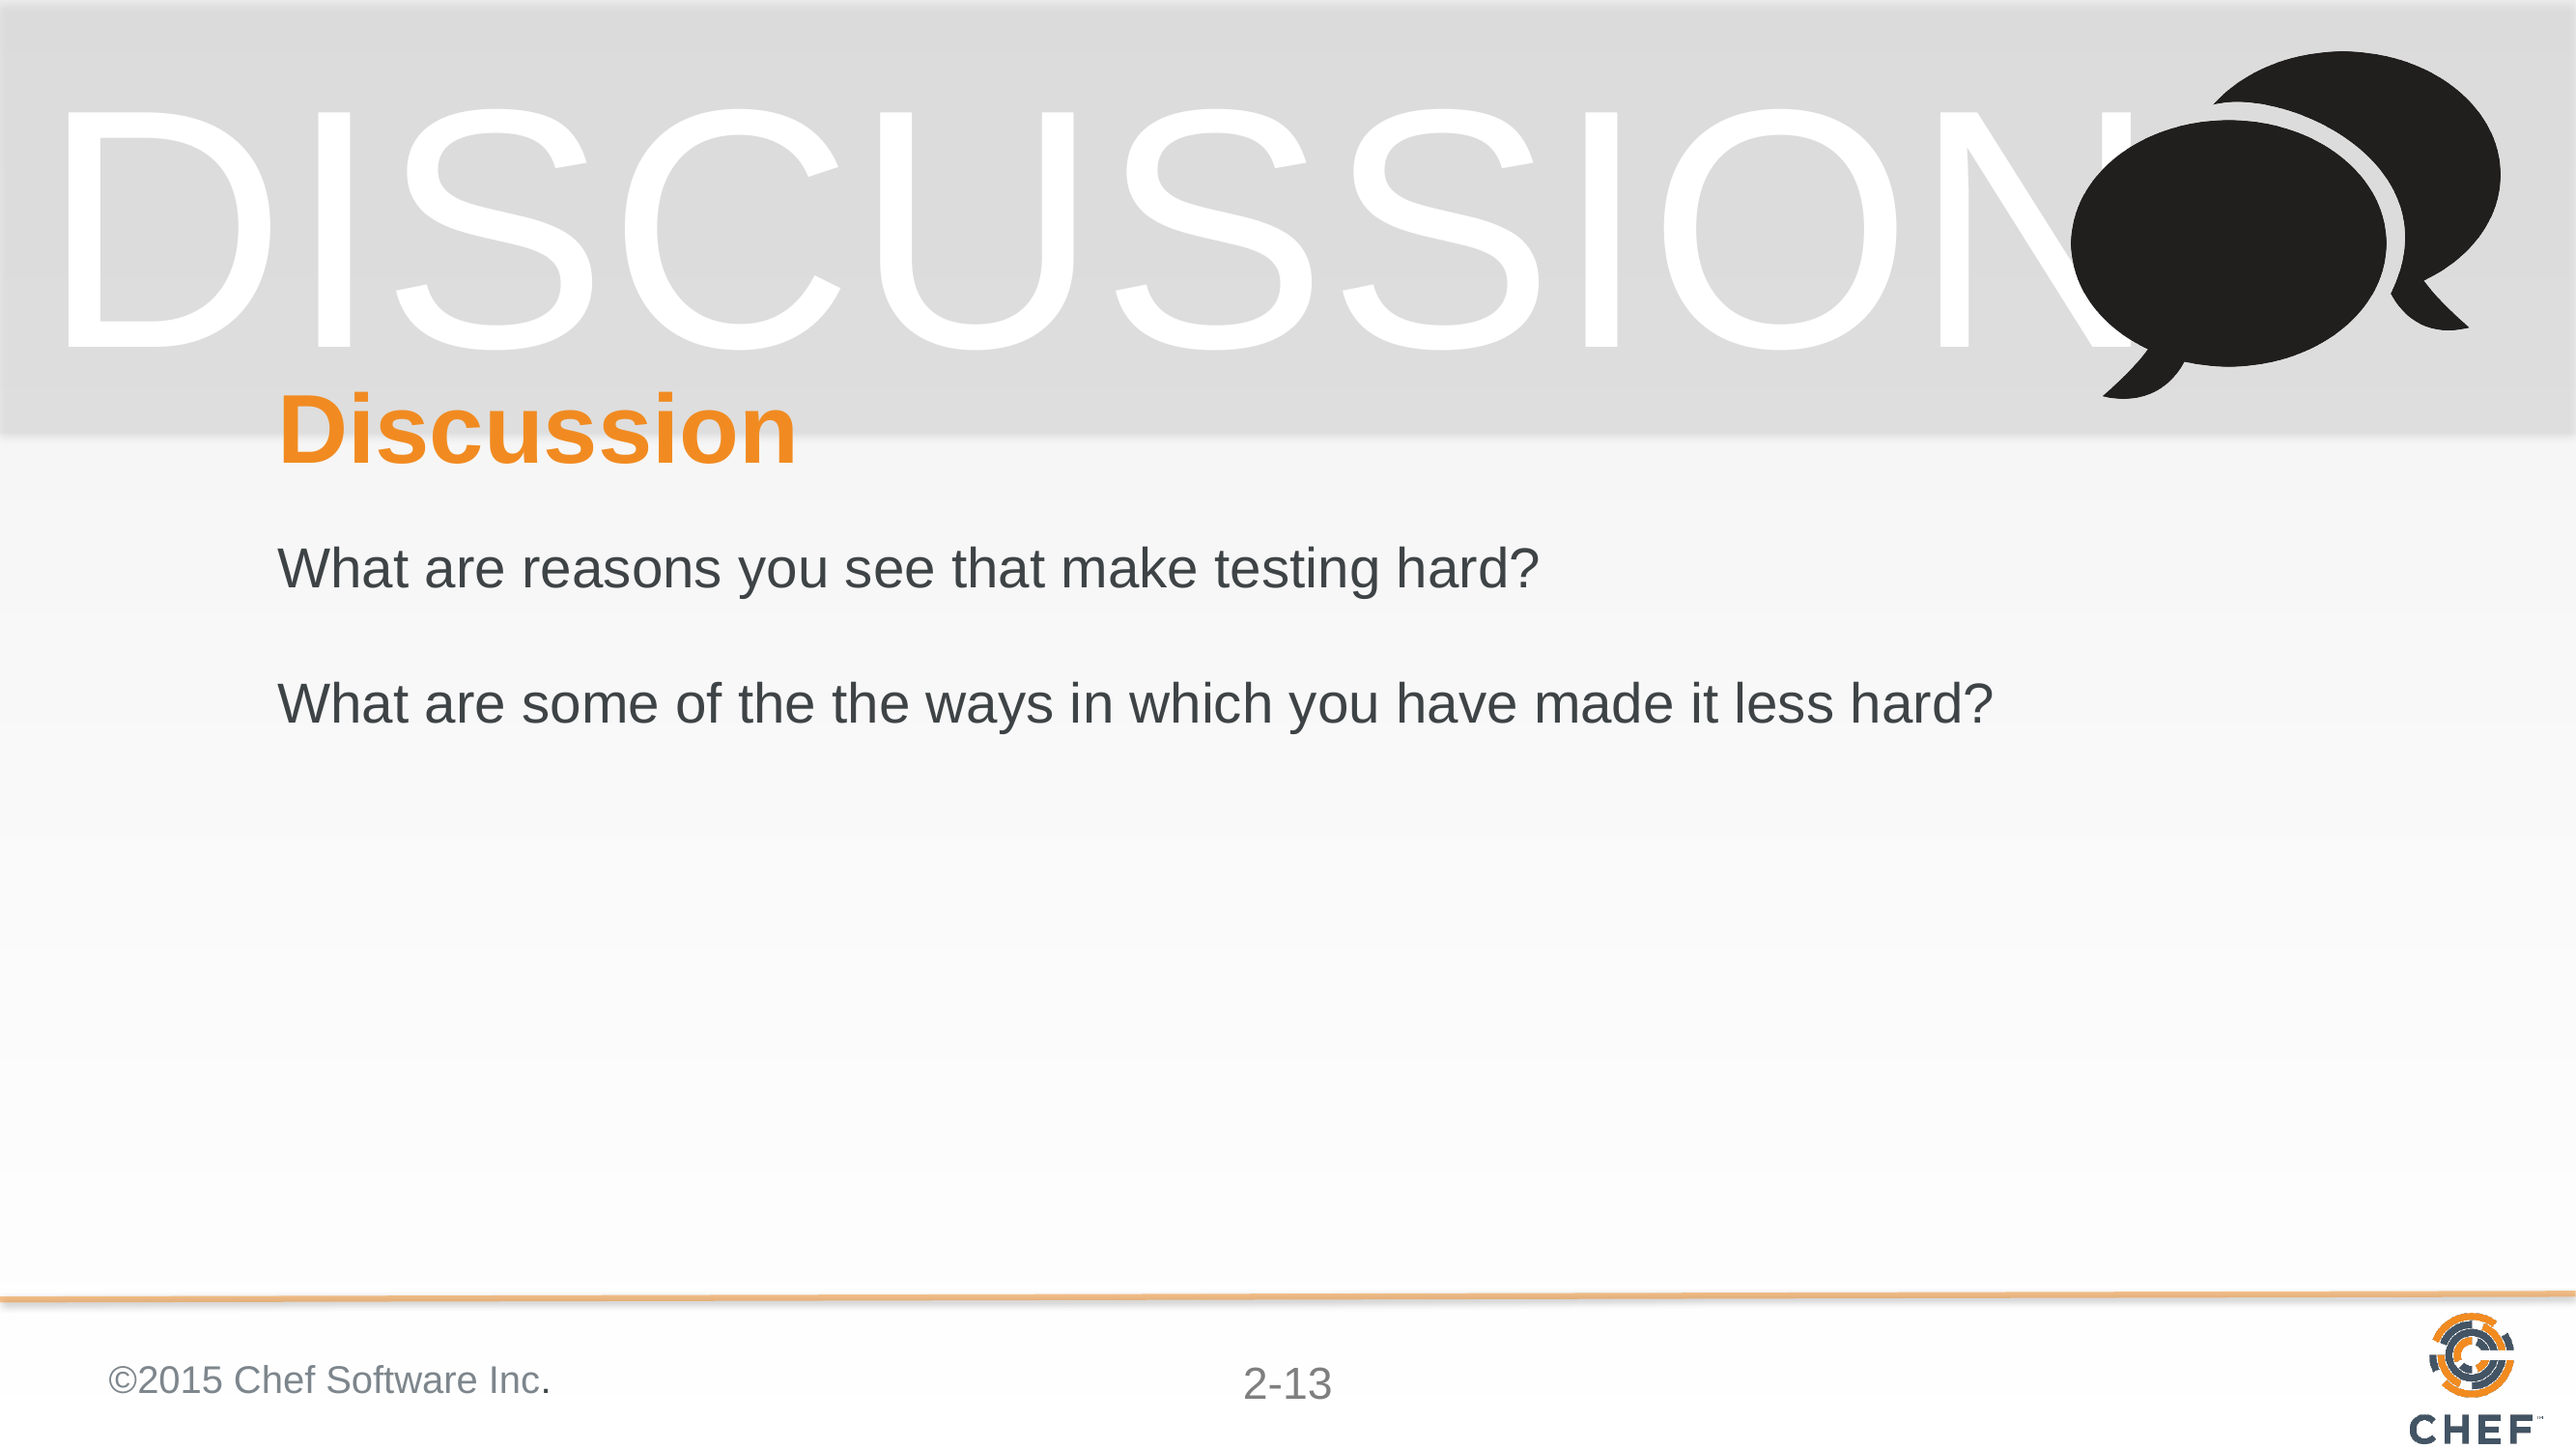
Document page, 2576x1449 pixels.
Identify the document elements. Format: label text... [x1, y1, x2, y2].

title Discussion [263, 363, 2218, 499]
picture [2399, 1297, 2551, 1449]
picture [2071, 51, 2517, 399]
subtitle What are reasons you see that make testing hard? What are some of the the ways in which you have made it less hard? [263, 516, 2218, 921]
